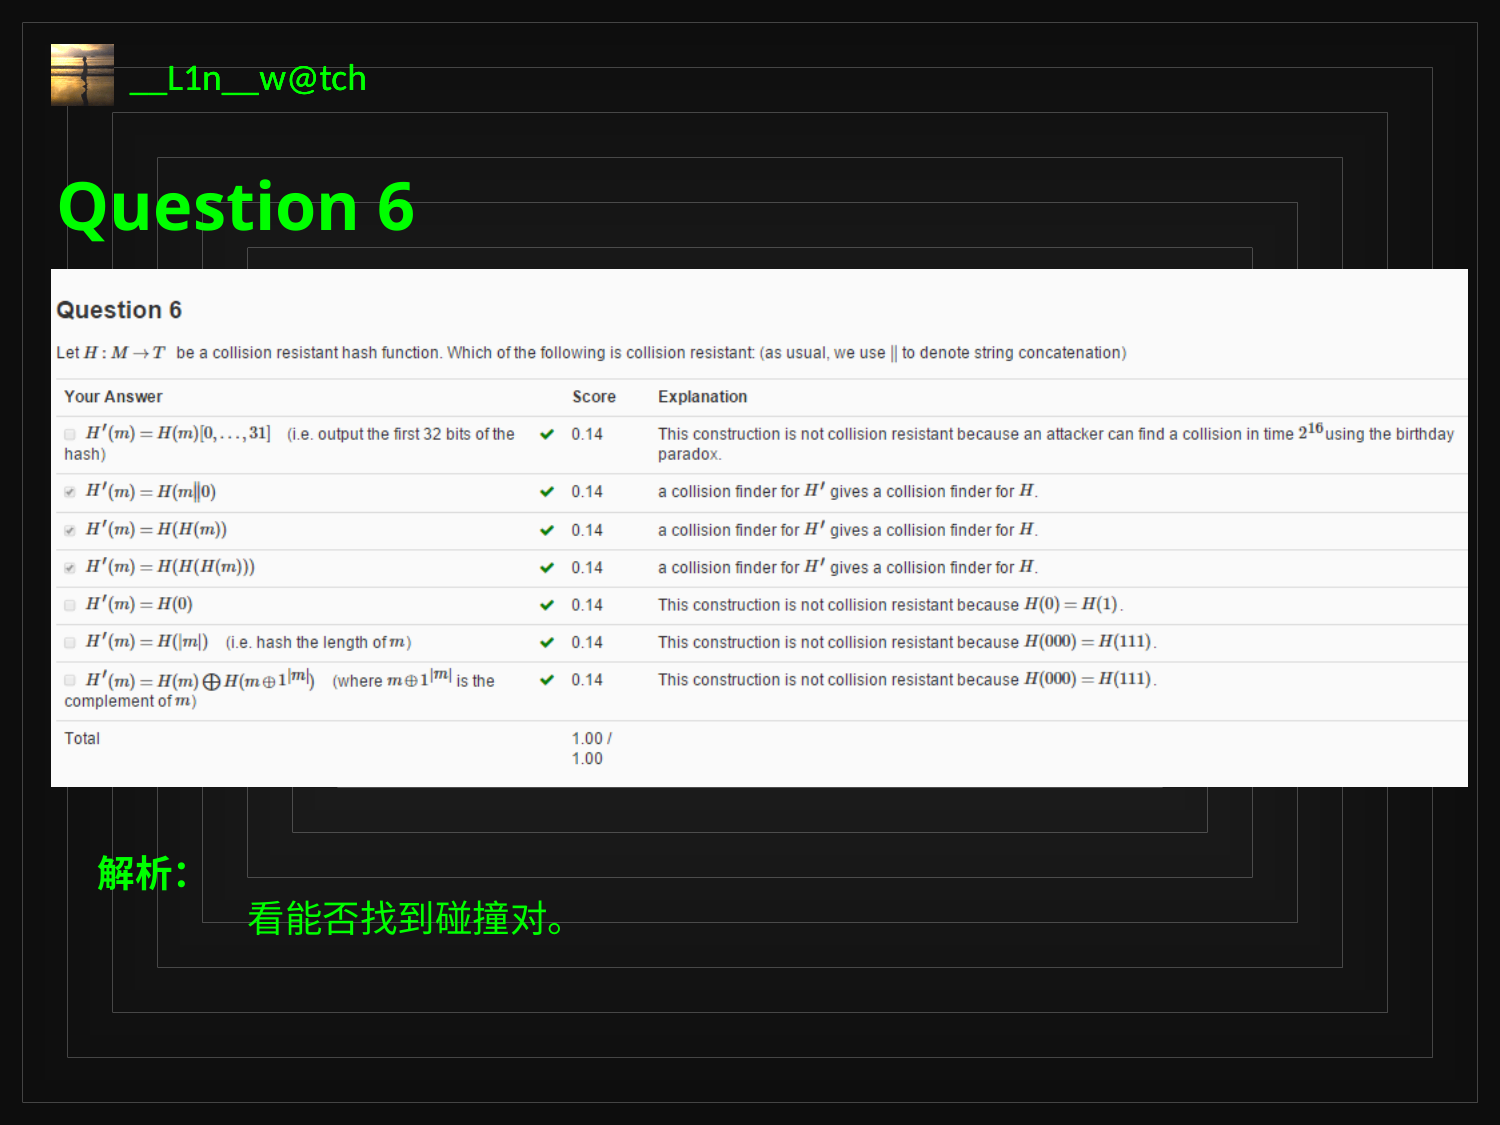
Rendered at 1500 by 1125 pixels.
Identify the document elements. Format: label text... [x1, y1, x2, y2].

text_box 解析： 看能否找到碰撞对。 [82, 842, 1450, 948]
text_box Question 6 [42, 155, 432, 251]
picture [51, 269, 1468, 787]
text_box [51, 44, 384, 106]
